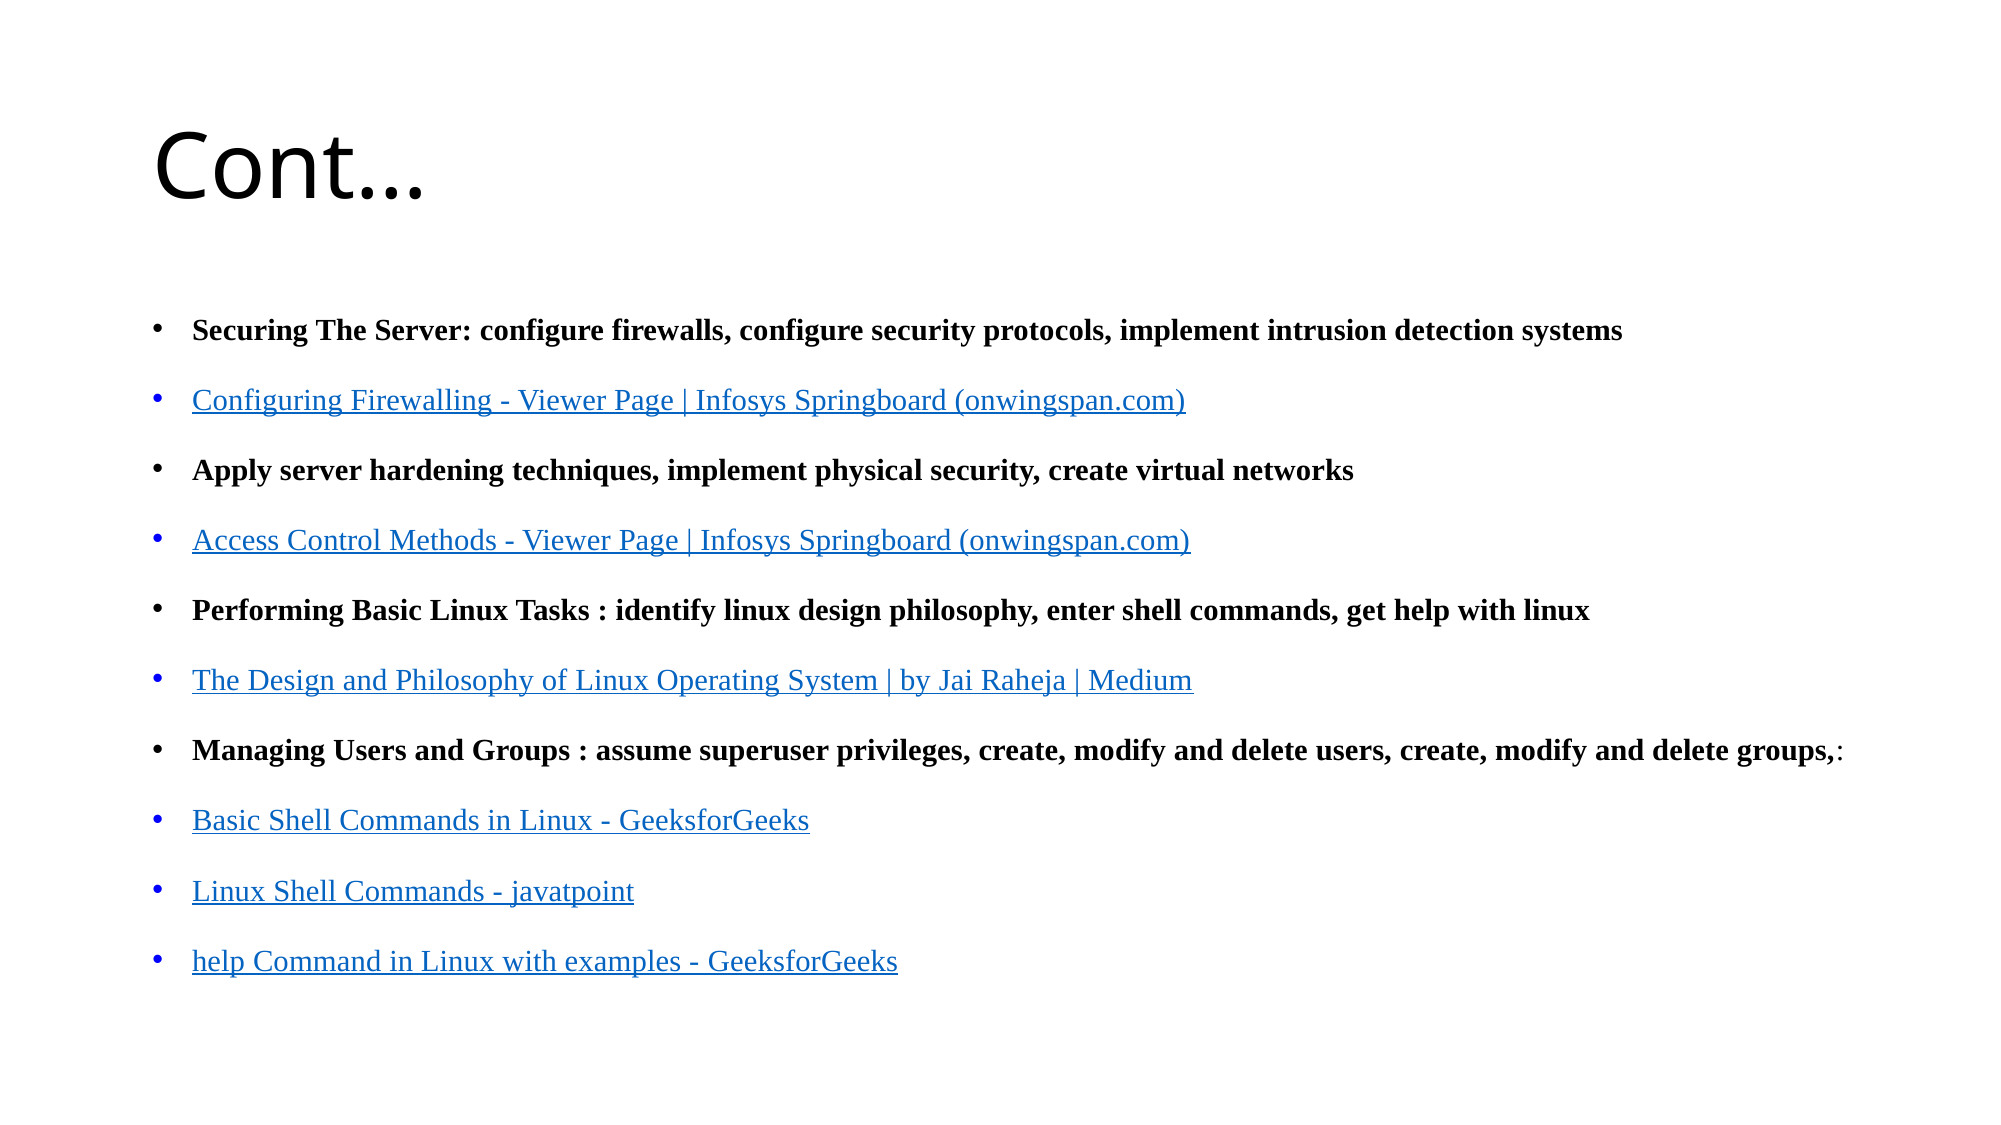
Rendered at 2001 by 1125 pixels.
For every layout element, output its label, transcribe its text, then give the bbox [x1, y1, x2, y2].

list Securing The Server: configure firewalls, configure security protocols, implement intrusion detection systems Configuring Firewalling - Viewer Page | Infosys Springboard (onwingspan.com) Apply server hardening techniques, implement physical security, create virtual networks Access Control Methods - Viewer Page | Infosys Springboard (onwingspan.com) Performing Basic Linux Tasks : identify linux design philosophy, enter shell commands, get help with linux The Design and Philosophy of Linux Operating System | by Jai Raheja | Medium Managing Users and Groups : assume superuser privileges, create, modify and delete users, create, modify and delete groups,: Basic Shell Commands in Linux - GeeksforGeeks Linux Shell Commands - javatpoint help Command in Linux with examples - GeeksforGeeks [137, 299, 1863, 1014]
title Cont… [137, 59, 1863, 278]
